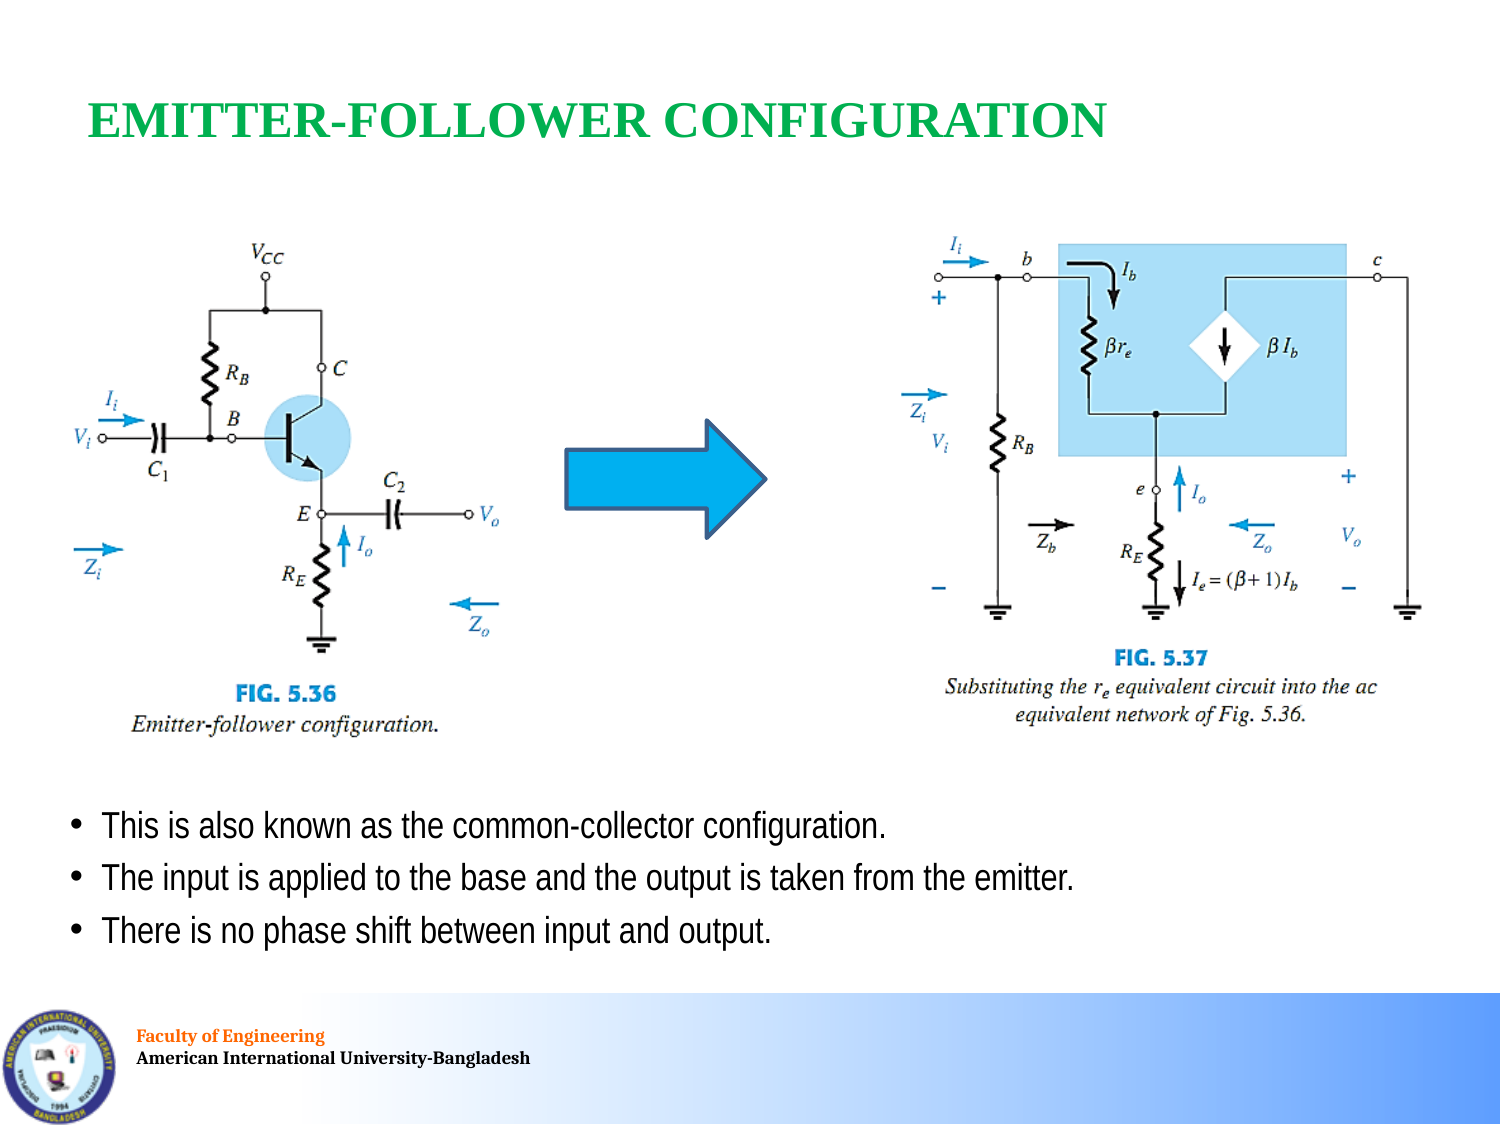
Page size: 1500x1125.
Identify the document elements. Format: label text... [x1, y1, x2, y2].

title EMITTER-FOLLOWER CONFIGURATION [59, 67, 1394, 168]
picture [890, 230, 1433, 734]
text_box [564, 418, 768, 540]
picture [59, 230, 507, 740]
picture [0, 1007, 119, 1125]
list This is also known as the common-collector configuration. The input is applied to the base and the output is taken from the emitter. There is no phase shift between input and output. [54, 793, 1257, 979]
